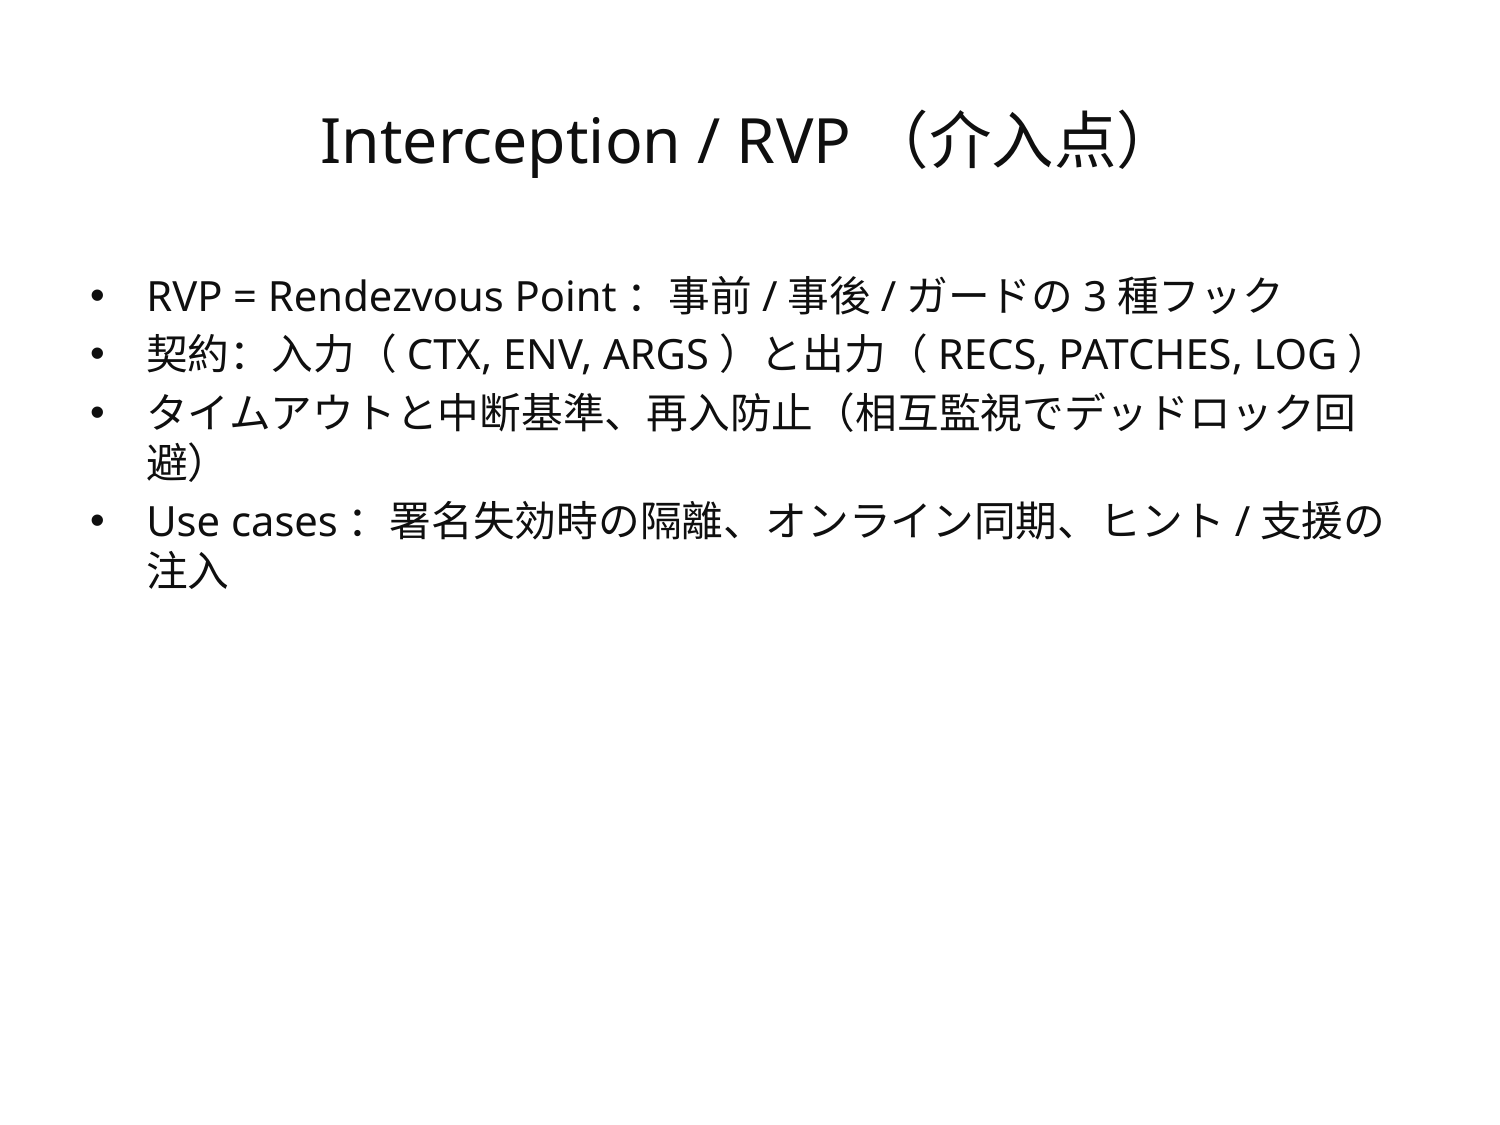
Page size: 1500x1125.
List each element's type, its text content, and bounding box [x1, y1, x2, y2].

list RVP = Rendezvous Point：事前/事後/ガードの3種フック 契約：入力（CTX, ENV, ARGS）と出力（RECS, PATCHES, LOG） タイムアウトと中断基準、再入防止（相互監視でデッドロック回避） Use cases：署名失効時の隔離、オンライン同期、ヒント/支援の注入 [75, 262, 1425, 1005]
title Interception / RVP（介入点） [75, 45, 1425, 233]
